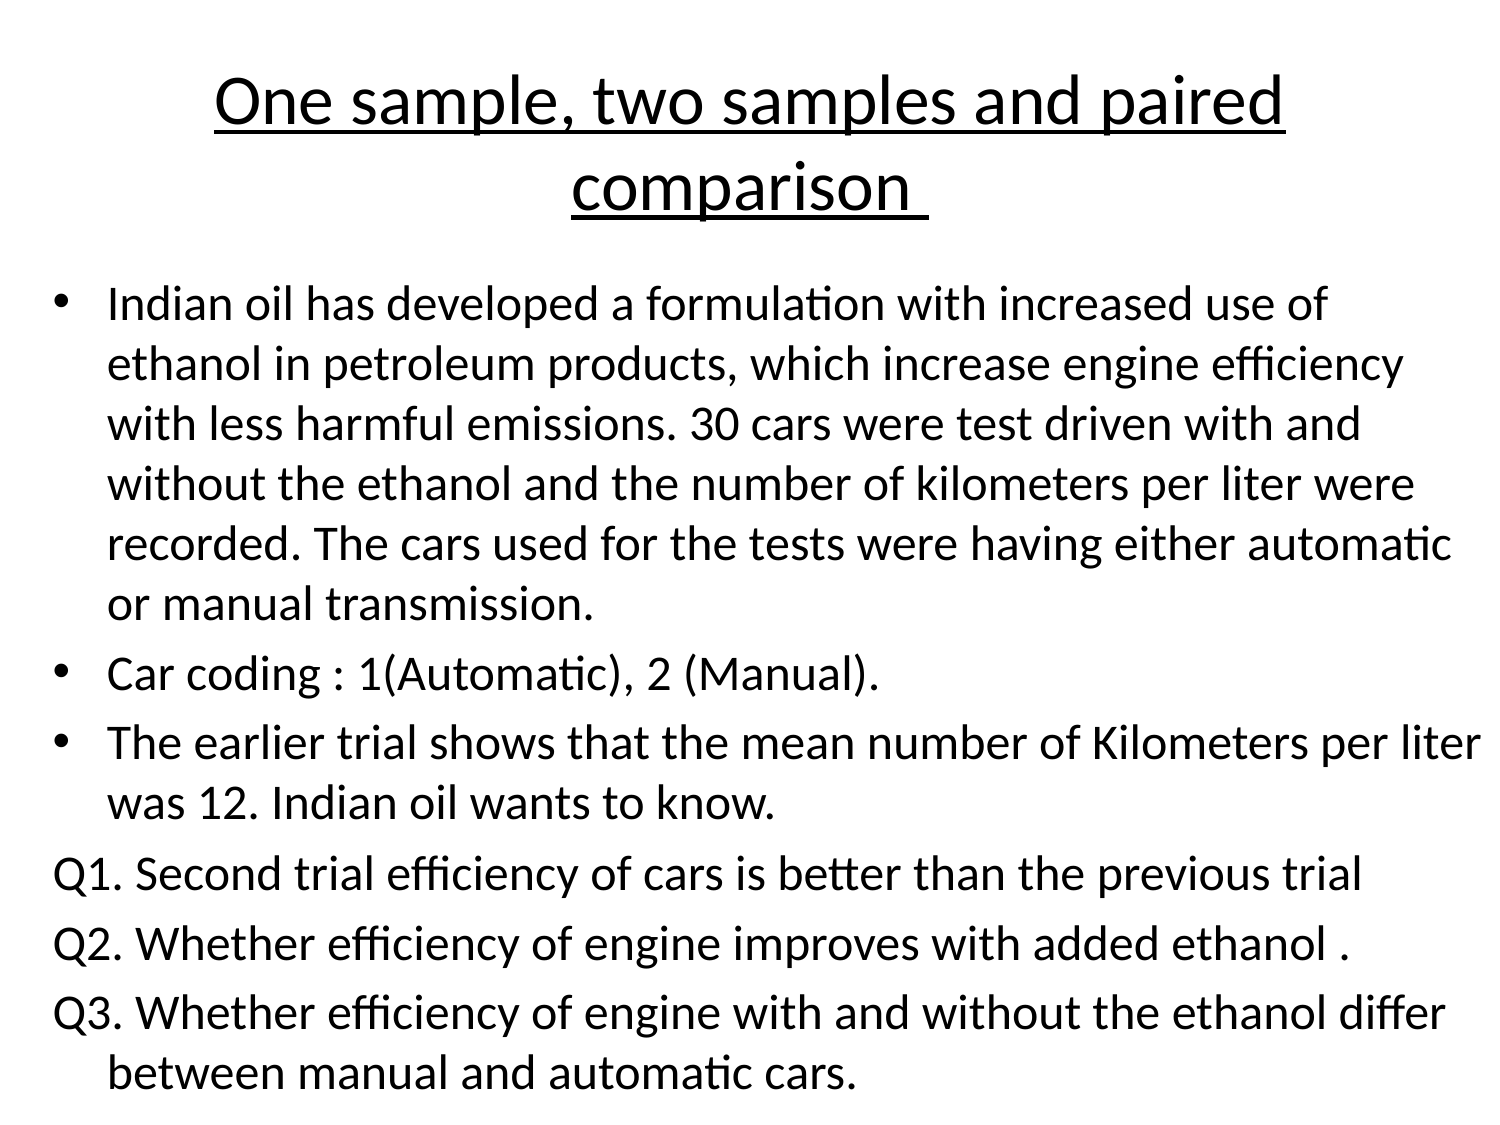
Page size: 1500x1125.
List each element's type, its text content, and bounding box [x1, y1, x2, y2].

title One sample, two samples and paired comparison [75, 45, 1425, 233]
list Indian oil has developed a formulation with increased use of ethanol in petroleum products, which increase engine efficiency with less harmful emissions. 30 cars were test driven with and without the ethanol and the number of kilometers per liter were recorded. The cars used for the tests were having either automatic or manual transmission. Car coding : 1(Automatic), 2 (Manual). The earlier trial shows that the mean number of Kilometers per liter was 12. Indian oil wants to know. Q1. Second trial efficiency of cars is better than the previous trial Q2. Whether efficiency of engine improves with added ethanol . Q3. Whether efficiency of engine with and without the ethanol differ between manual and automatic cars. [37, 262, 1500, 1125]
